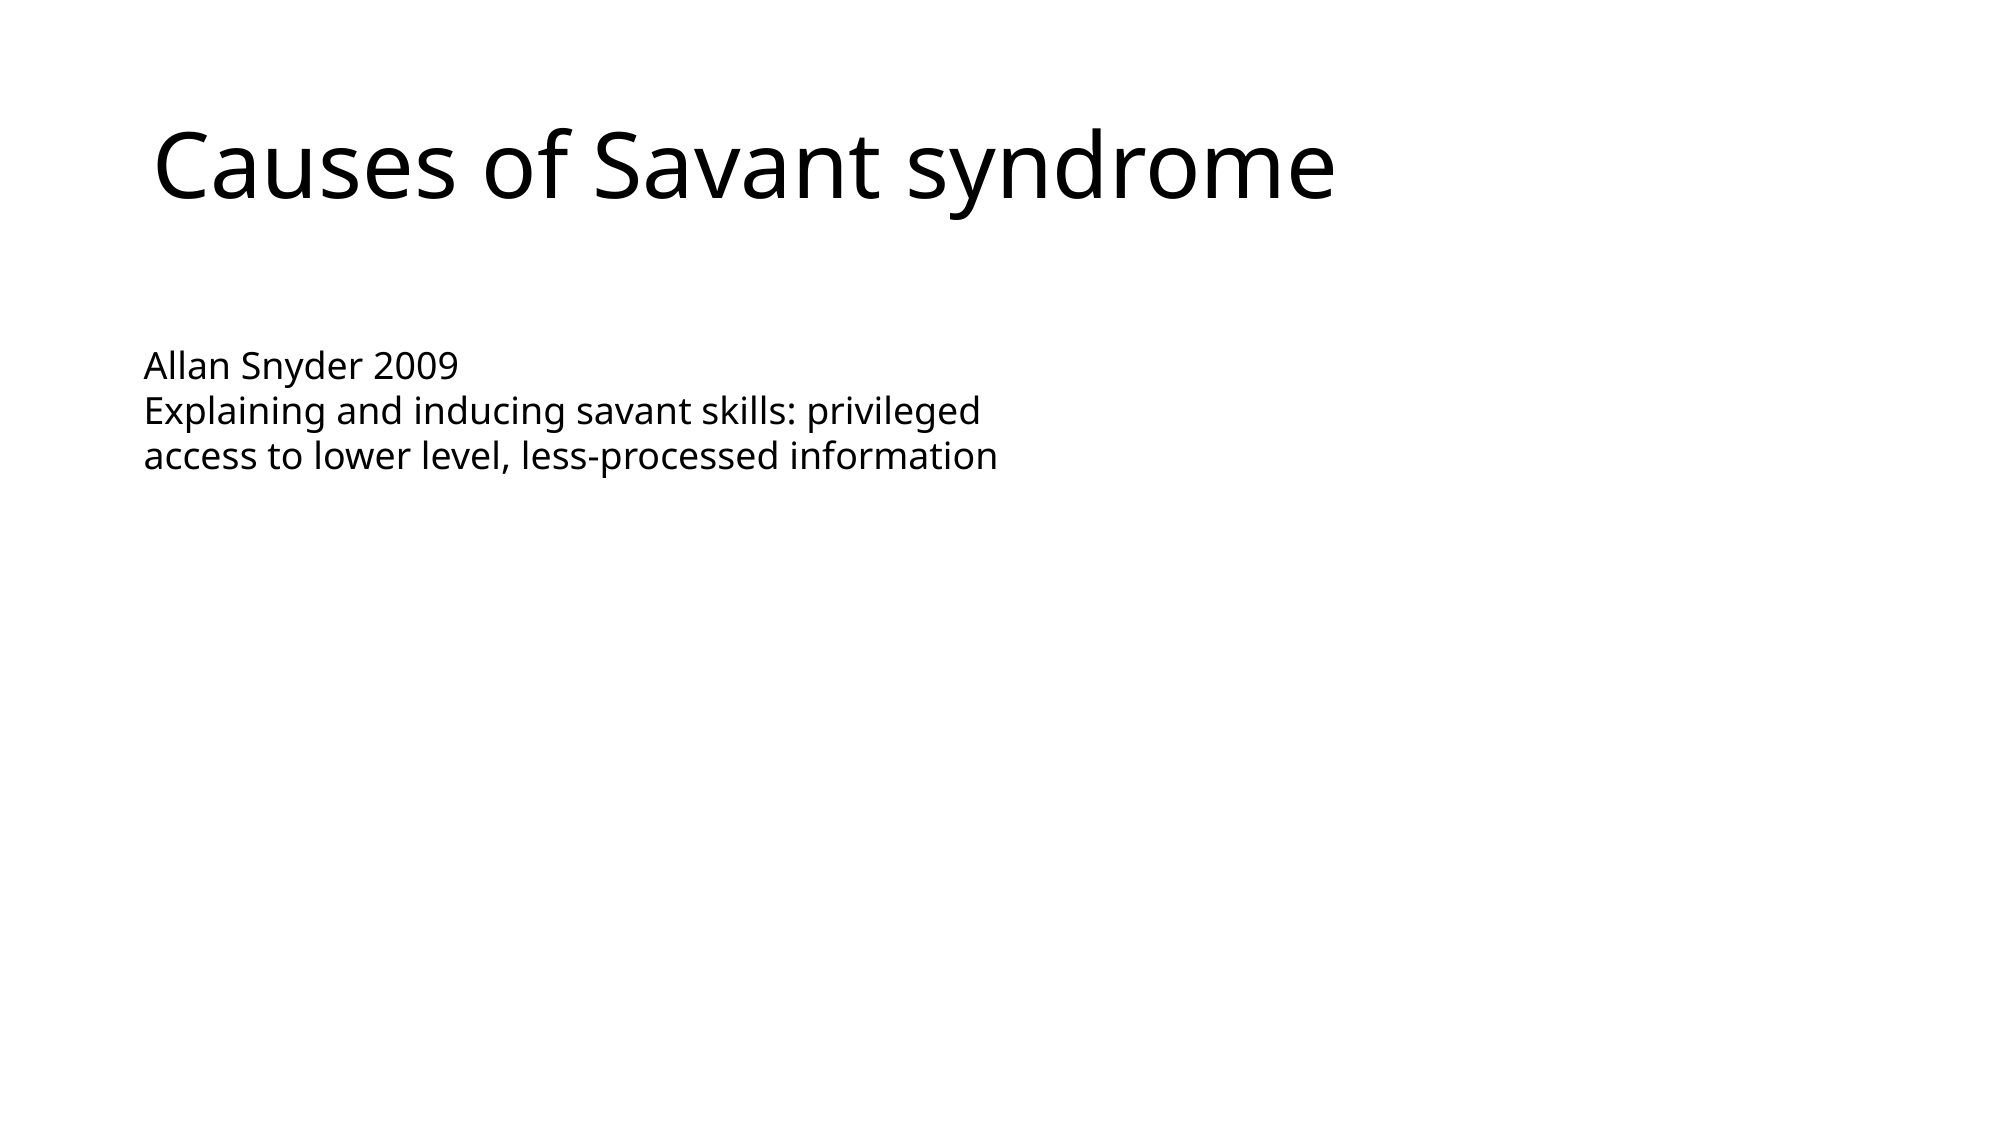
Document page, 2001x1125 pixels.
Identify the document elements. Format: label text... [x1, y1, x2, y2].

title Causes of Savant syndrome [137, 59, 1863, 278]
text_box Allan Snyder 2009 Explaining and inducing savant skills: privileged access to lower level, less-processed information [128, 334, 1015, 485]
